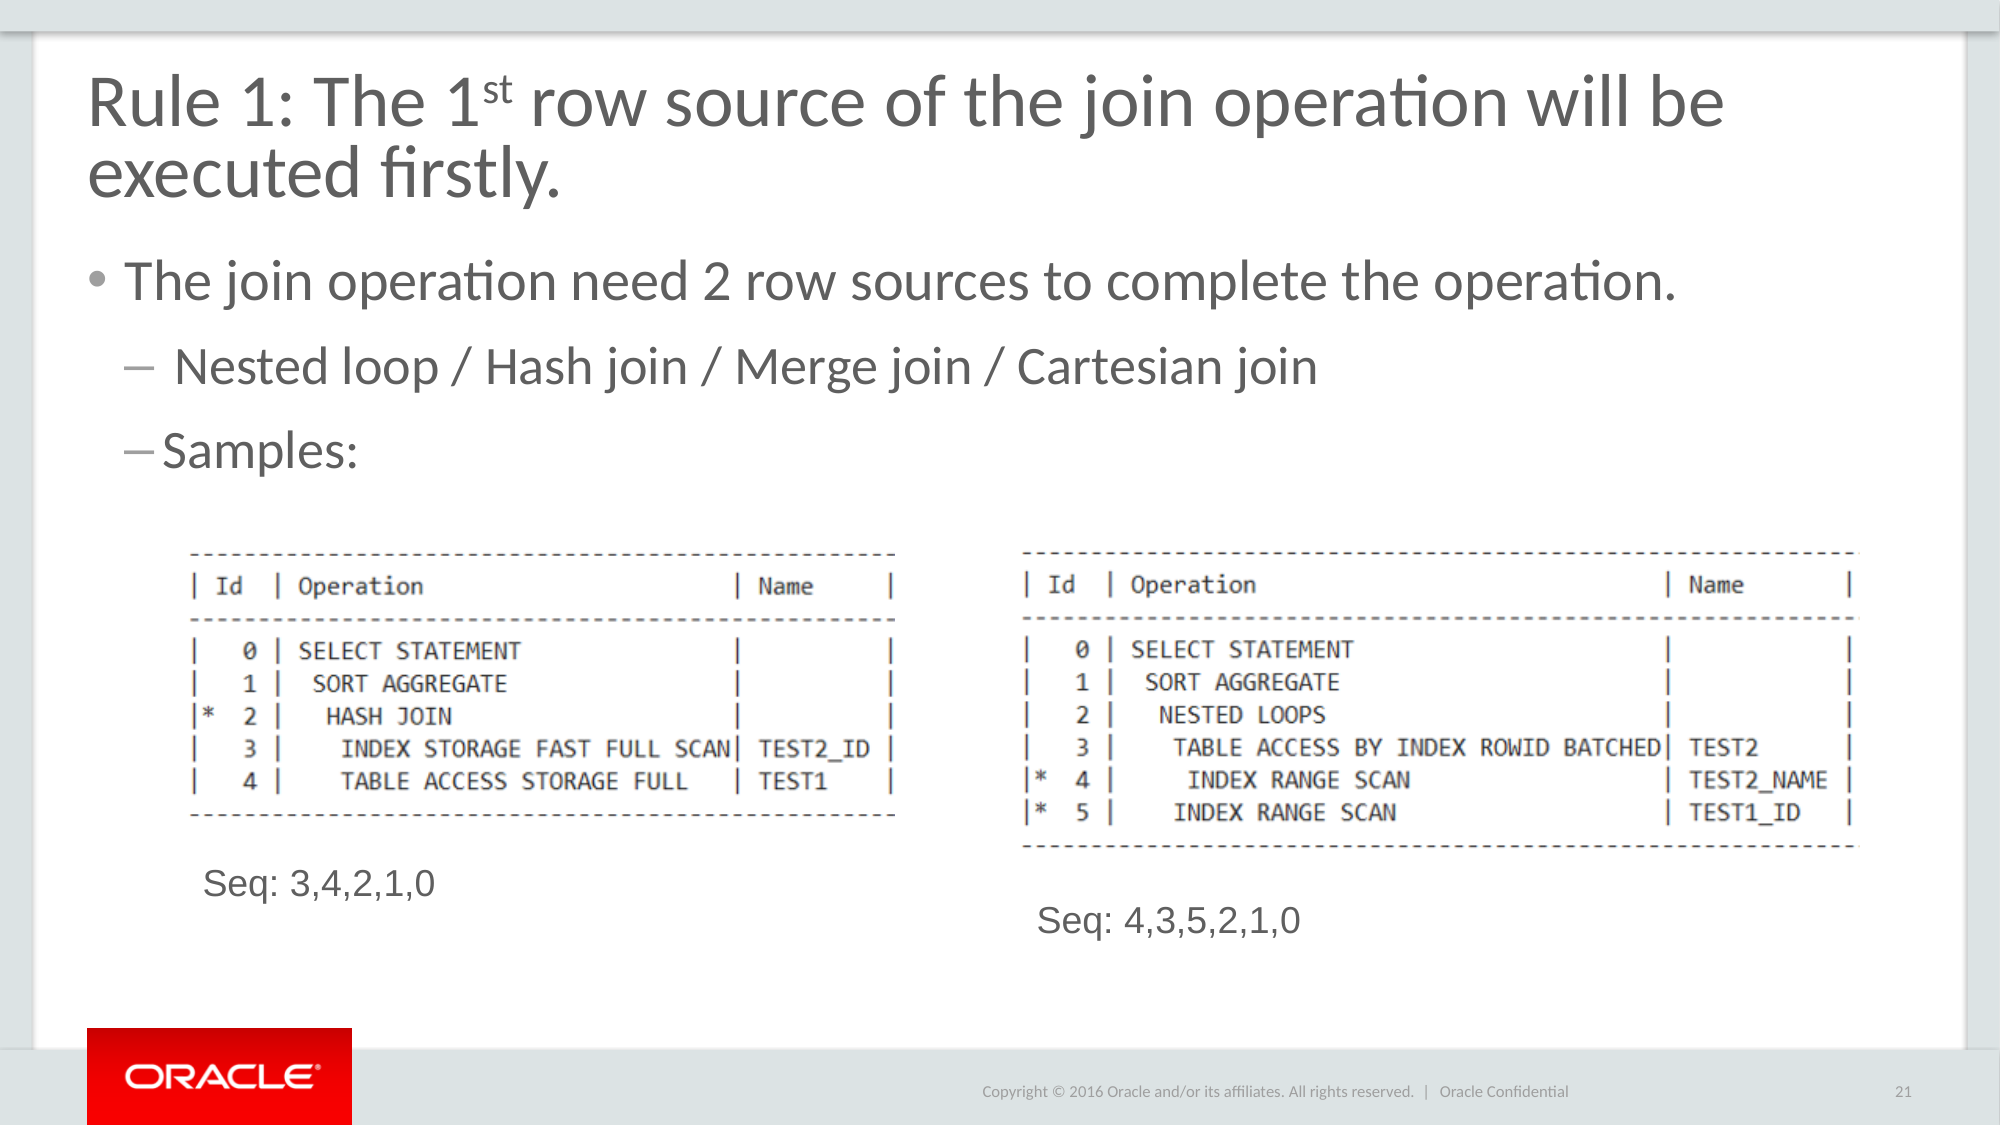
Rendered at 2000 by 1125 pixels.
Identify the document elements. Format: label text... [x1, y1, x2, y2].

slide_number 21 [1849, 1075, 1913, 1106]
title Rule 1: The 1st row source of the join operation will be executed firstly. [86, 66, 1913, 213]
picture [87, 1028, 352, 1125]
list The join operation need 2 row sources to complete the operation. Nested loop / Hash join / Merge join / Cartesian join Samples: [86, 249, 1913, 976]
picture [186, 544, 895, 824]
picture [1019, 544, 1860, 852]
text_box Seq: 4,3,5,2,1,0 [1021, 889, 1317, 949]
text_box Seq: 3,4,2,1,0 [187, 851, 451, 912]
footer Oracle Confidential [1439, 1075, 1849, 1106]
